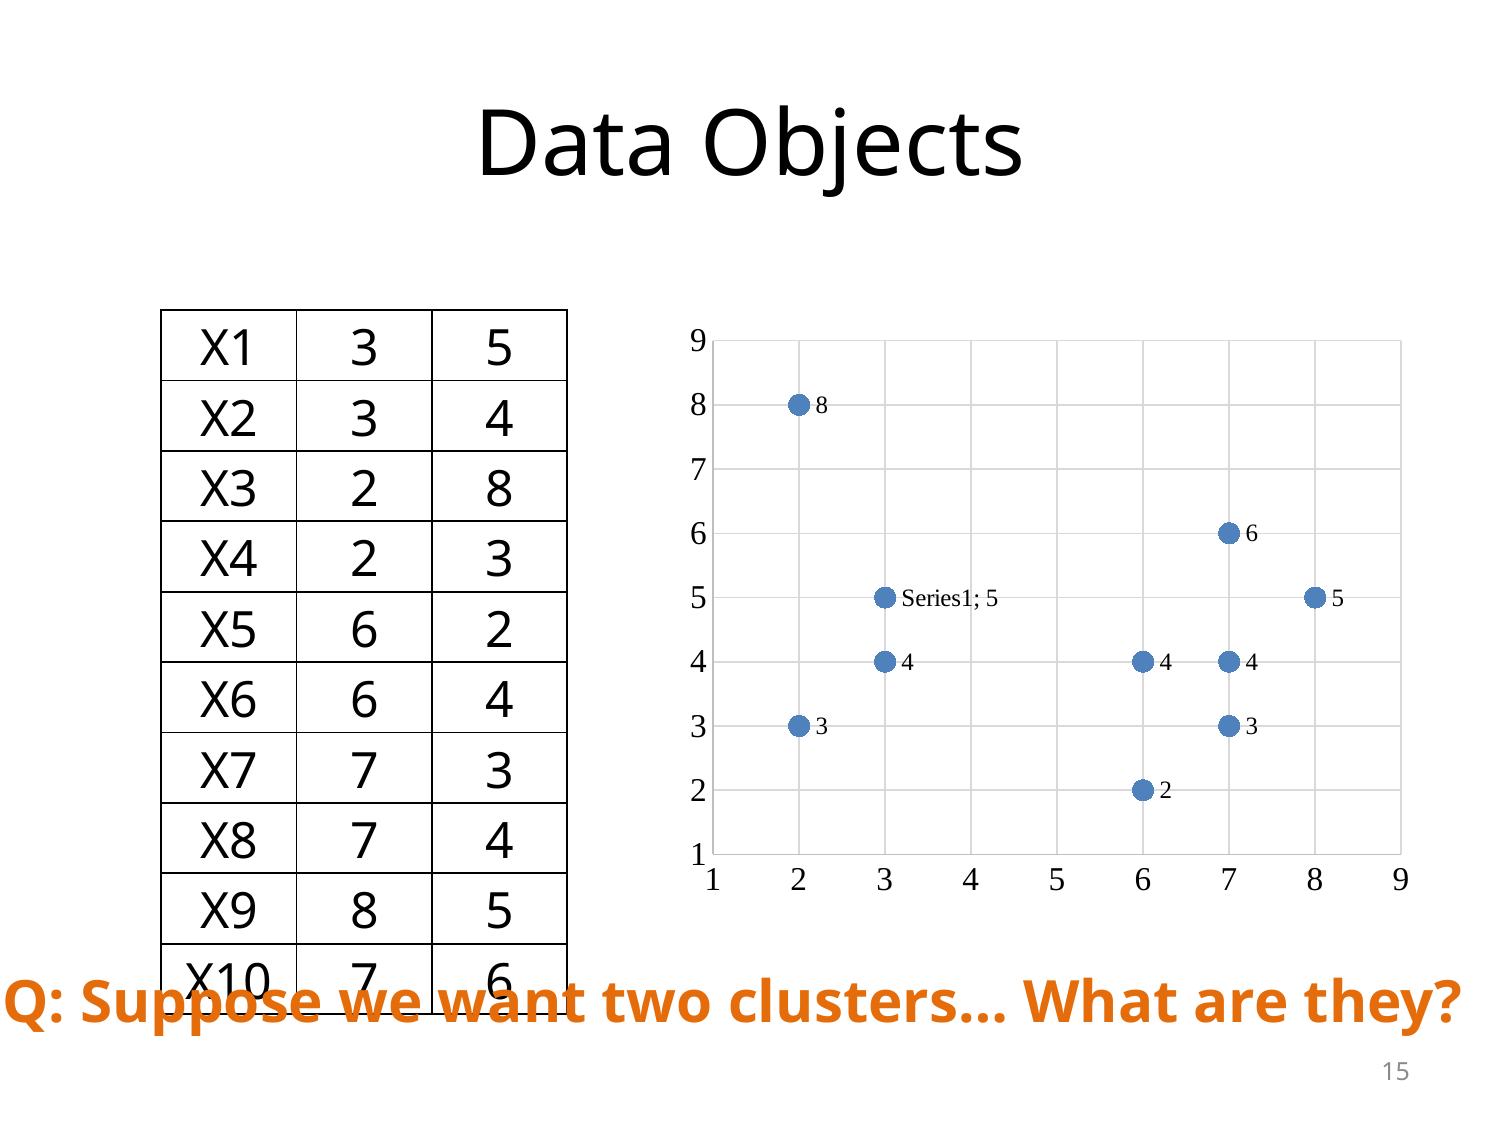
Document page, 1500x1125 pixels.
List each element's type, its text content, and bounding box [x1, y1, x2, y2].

table_cell 8 [297, 874, 431, 943]
table_cell 2 [297, 452, 431, 520]
table_cell X3 [162, 452, 296, 520]
table_cell 7 [297, 945, 431, 956]
chart [674, 309, 1426, 911]
table_cell 3 [433, 733, 566, 802]
text_box Q: Suppose we want two clusters… What are they? [0, 956, 1478, 1042]
table_cell 4 [433, 804, 566, 872]
table_cell 2 [297, 522, 431, 591]
table_cell 7 [297, 804, 431, 872]
table_header X1 [162, 311, 296, 380]
table_cell 4 [433, 381, 566, 450]
table_cell X4 [162, 522, 296, 591]
table_cell X5 [162, 593, 296, 661]
table_cell X8 [162, 804, 296, 872]
table_cell 2 [433, 593, 566, 661]
table_cell X7 [162, 733, 296, 802]
table_cell 6 [297, 593, 431, 661]
table_cell 5 [433, 874, 566, 943]
table_cell X9 [162, 874, 296, 943]
table_cell 3 [297, 381, 431, 450]
table_cell 6 [433, 945, 566, 956]
table_cell 4 [433, 663, 566, 732]
table_cell X2 [162, 381, 296, 450]
table_header 5 [433, 311, 566, 380]
table_cell 7 [297, 733, 431, 802]
table_cell 8 [433, 452, 566, 520]
table_cell 6 [297, 663, 431, 732]
title Data Objects [75, 45, 1425, 233]
slide_number 15 [1074, 1042, 1425, 1103]
table_header 3 [297, 311, 431, 380]
table_cell 3 [433, 522, 566, 591]
table_cell X10 [162, 945, 296, 956]
table_cell X6 [162, 663, 296, 732]
